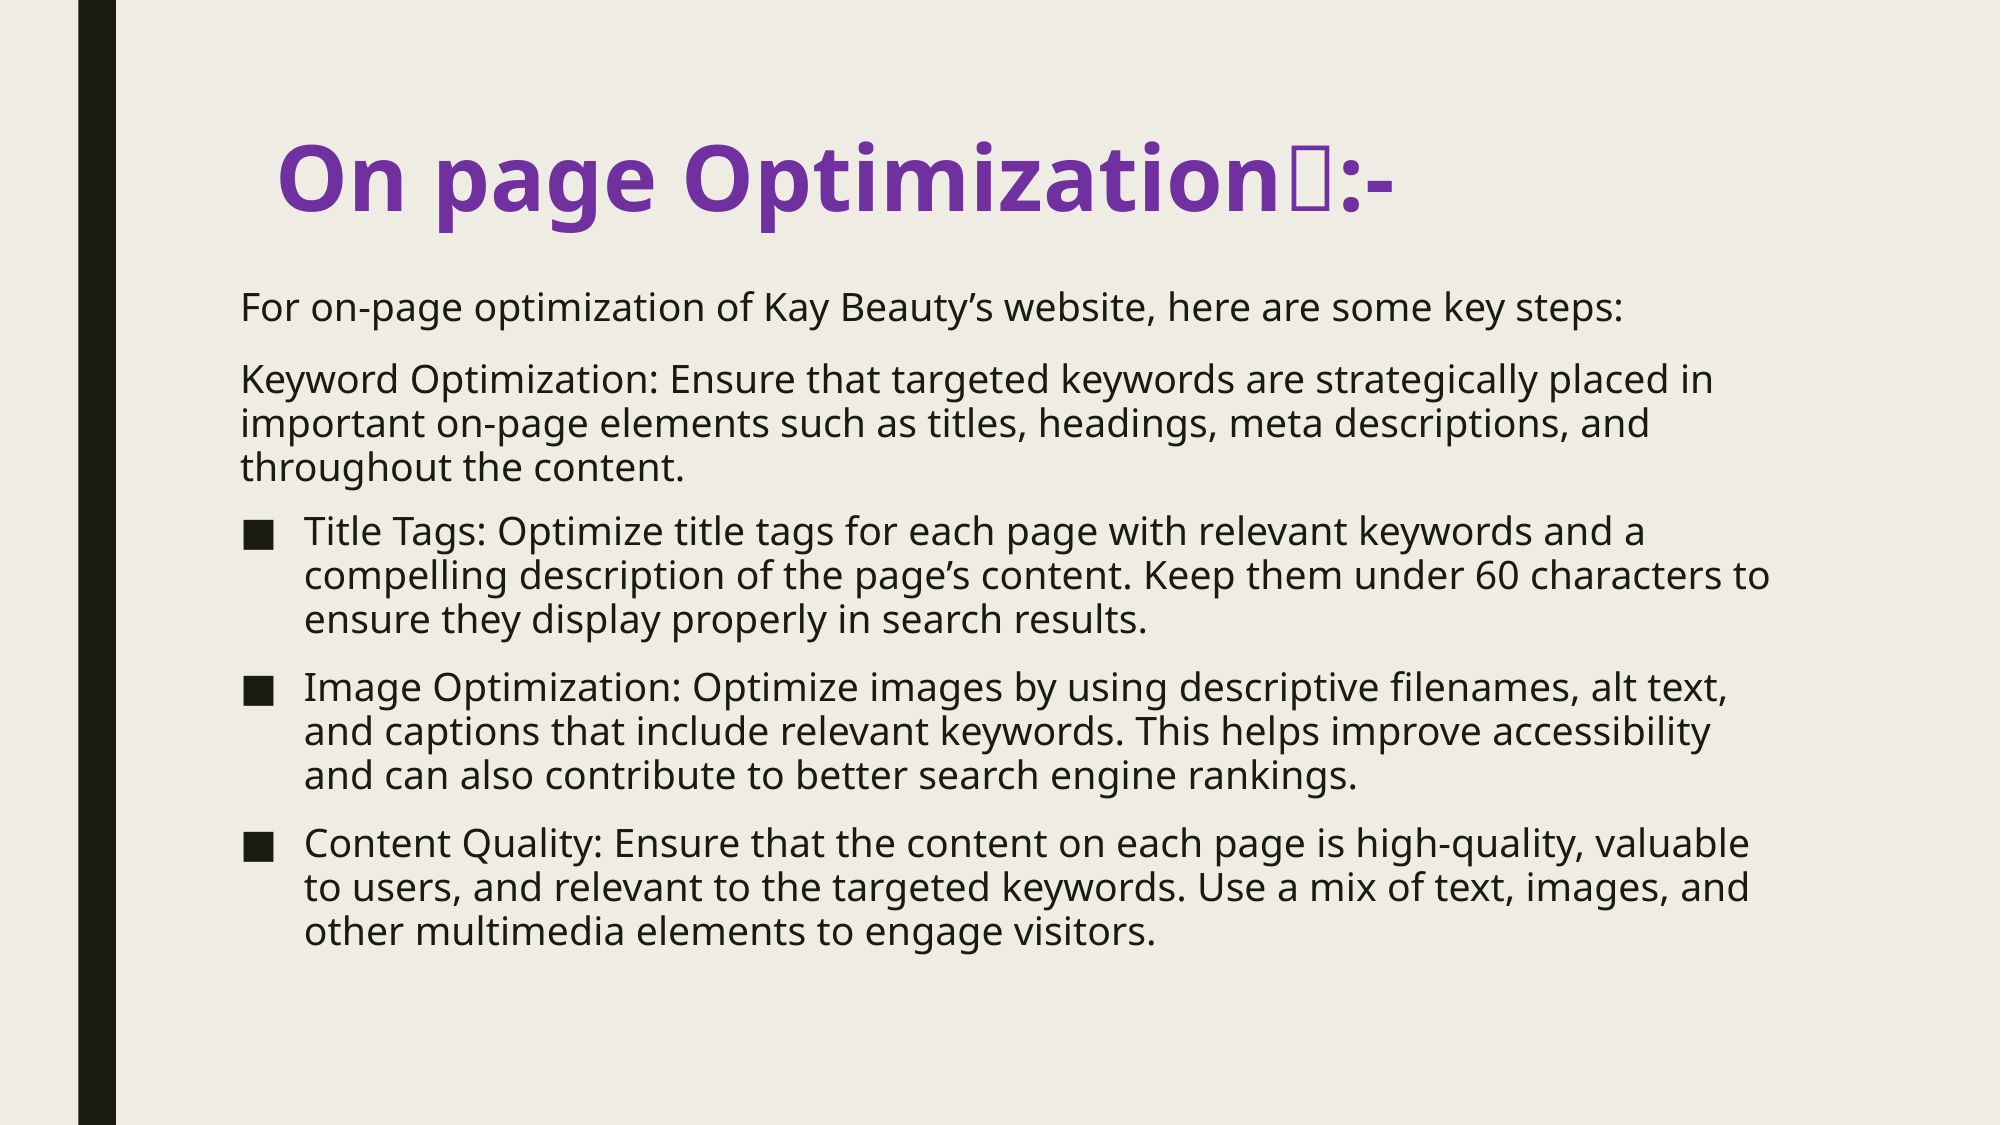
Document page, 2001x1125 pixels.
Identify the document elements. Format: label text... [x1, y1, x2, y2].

list For on-page optimization of Kay Beauty’s website, here are some key steps: Keyword Optimization: Ensure that targeted keywords are strategically placed in important on-page elements such as titles, headings, meta descriptions, and throughout the content. Title Tags: Optimize title tags for each page with relevant keywords and a compelling description of the page’s content. Keep them under 60 characters to ensure they display properly in search results. Image Optimization: Optimize images by using descriptive filenames, alt text, and captions that include relevant keywords. This helps improve accessibility and can also contribute to better search engine rankings. Content Quality: Ensure that the content on each page is high-quality, valuable to users, and relevant to the targeted keywords. Use a mix of text, images, and other multimedia elements to engage visitors. [225, 278, 1800, 963]
title On page Optimization:- [260, 125, 1800, 278]
